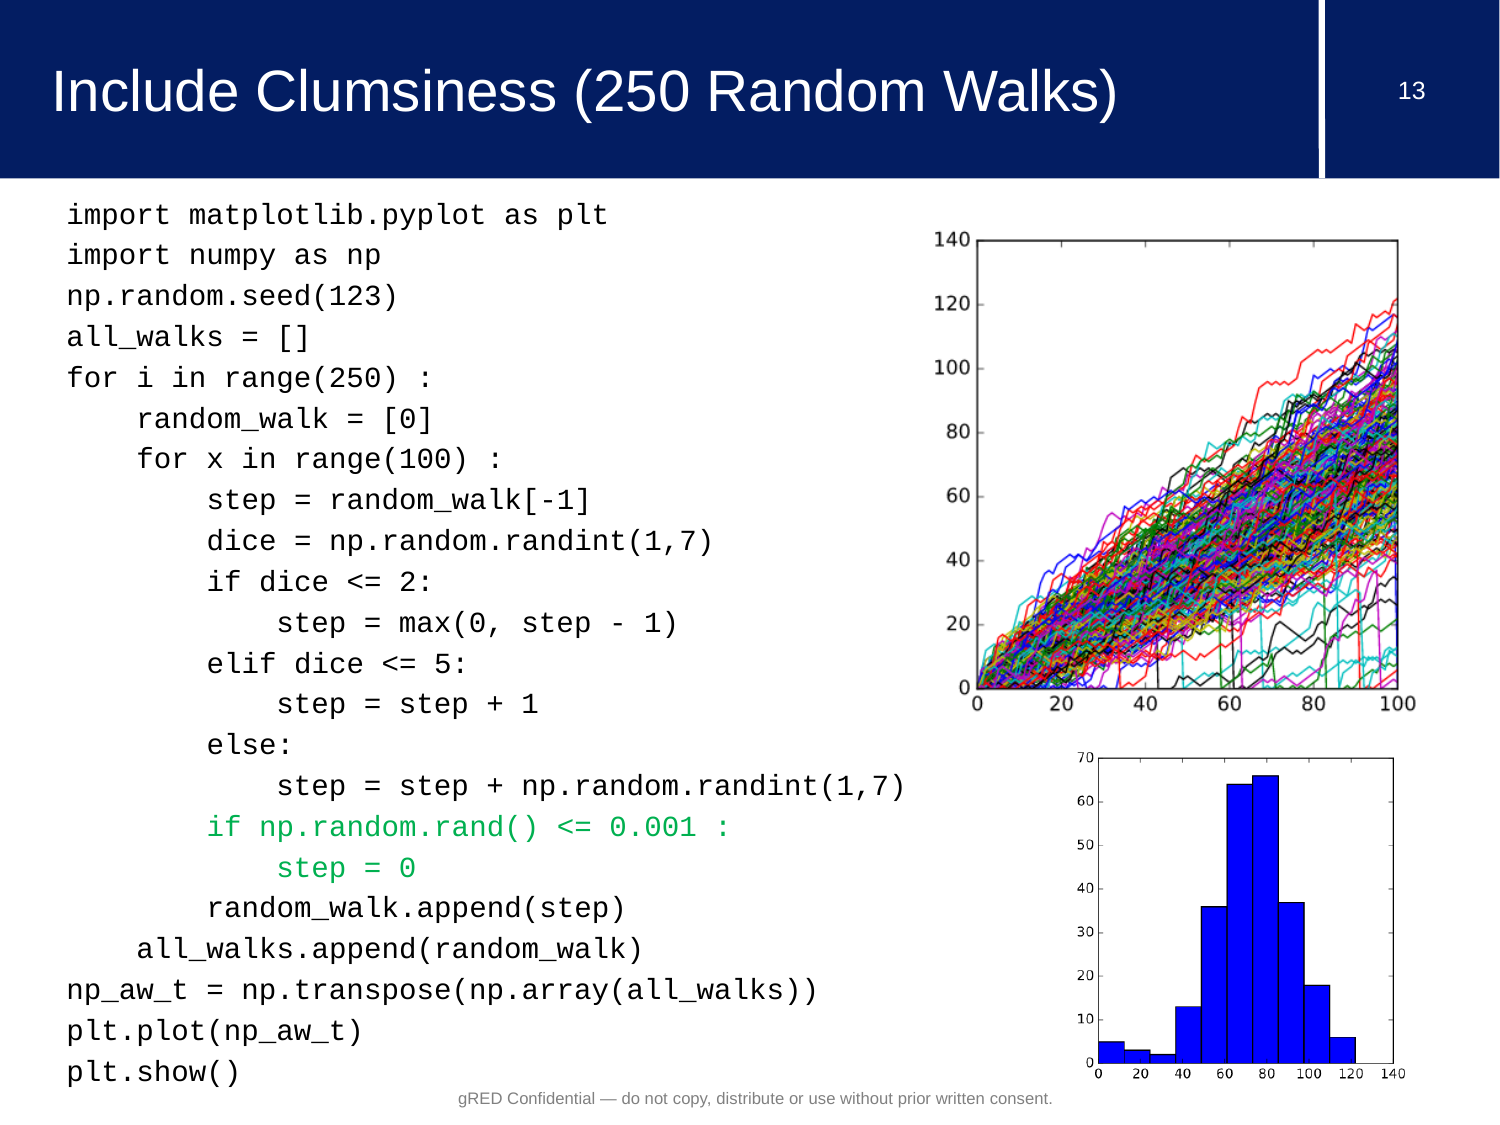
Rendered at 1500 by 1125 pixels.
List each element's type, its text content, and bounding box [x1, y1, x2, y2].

picture [1062, 737, 1421, 1096]
picture [911, 209, 1438, 736]
footer gRED Confidential — do not copy, distribute or use without prior written consent. [51, 1087, 1462, 1113]
list import matplotlib.pyplot as plt import numpy as np np.random.seed(123) all_walks = [] for i in range(250) : random_walk = [0] for x in range(100) : step = random_walk[-1] dice = np.random.randint(1,7) if dice <= 2: step = max(0, step - 1) elif dice <= 5: step = step + 1 else: step = step + np.random.randint(1,7) if np.random.rand() <= 0.001 : step = 0 random_walk.append(step) all_walks.append(random_walk) np_aw_t = np.transpose(np.array(all_walks)) plt.plot(np_aw_t) plt.show() [51, 187, 1426, 1026]
title Include Clumsiness (250 Random Walks) [51, 19, 1273, 157]
